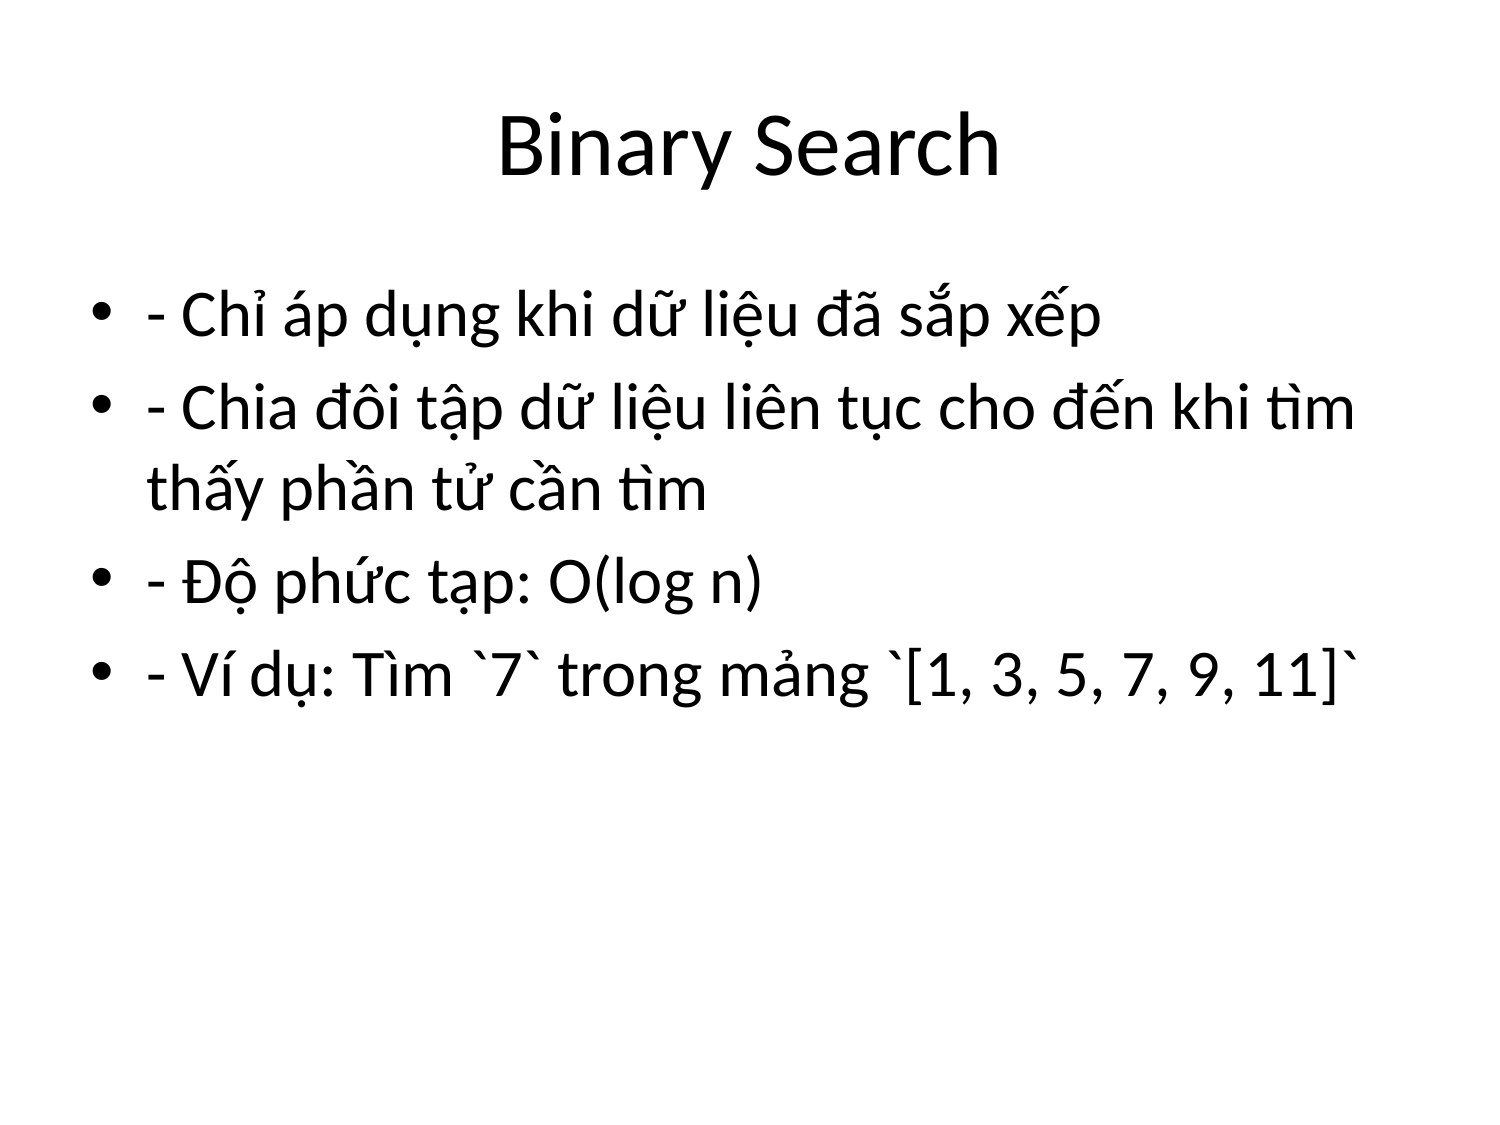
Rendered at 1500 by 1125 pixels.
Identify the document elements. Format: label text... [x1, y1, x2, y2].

title Binary Search [75, 45, 1425, 233]
list - Chỉ áp dụng khi dữ liệu đã sắp xếp - Chia đôi tập dữ liệu liên tục cho đến khi tìm thấy phần tử cần tìm - Độ phức tạp: O(log n) - Ví dụ: Tìm `7` trong mảng `[1, 3, 5, 7, 9, 11]` [75, 262, 1425, 1005]
